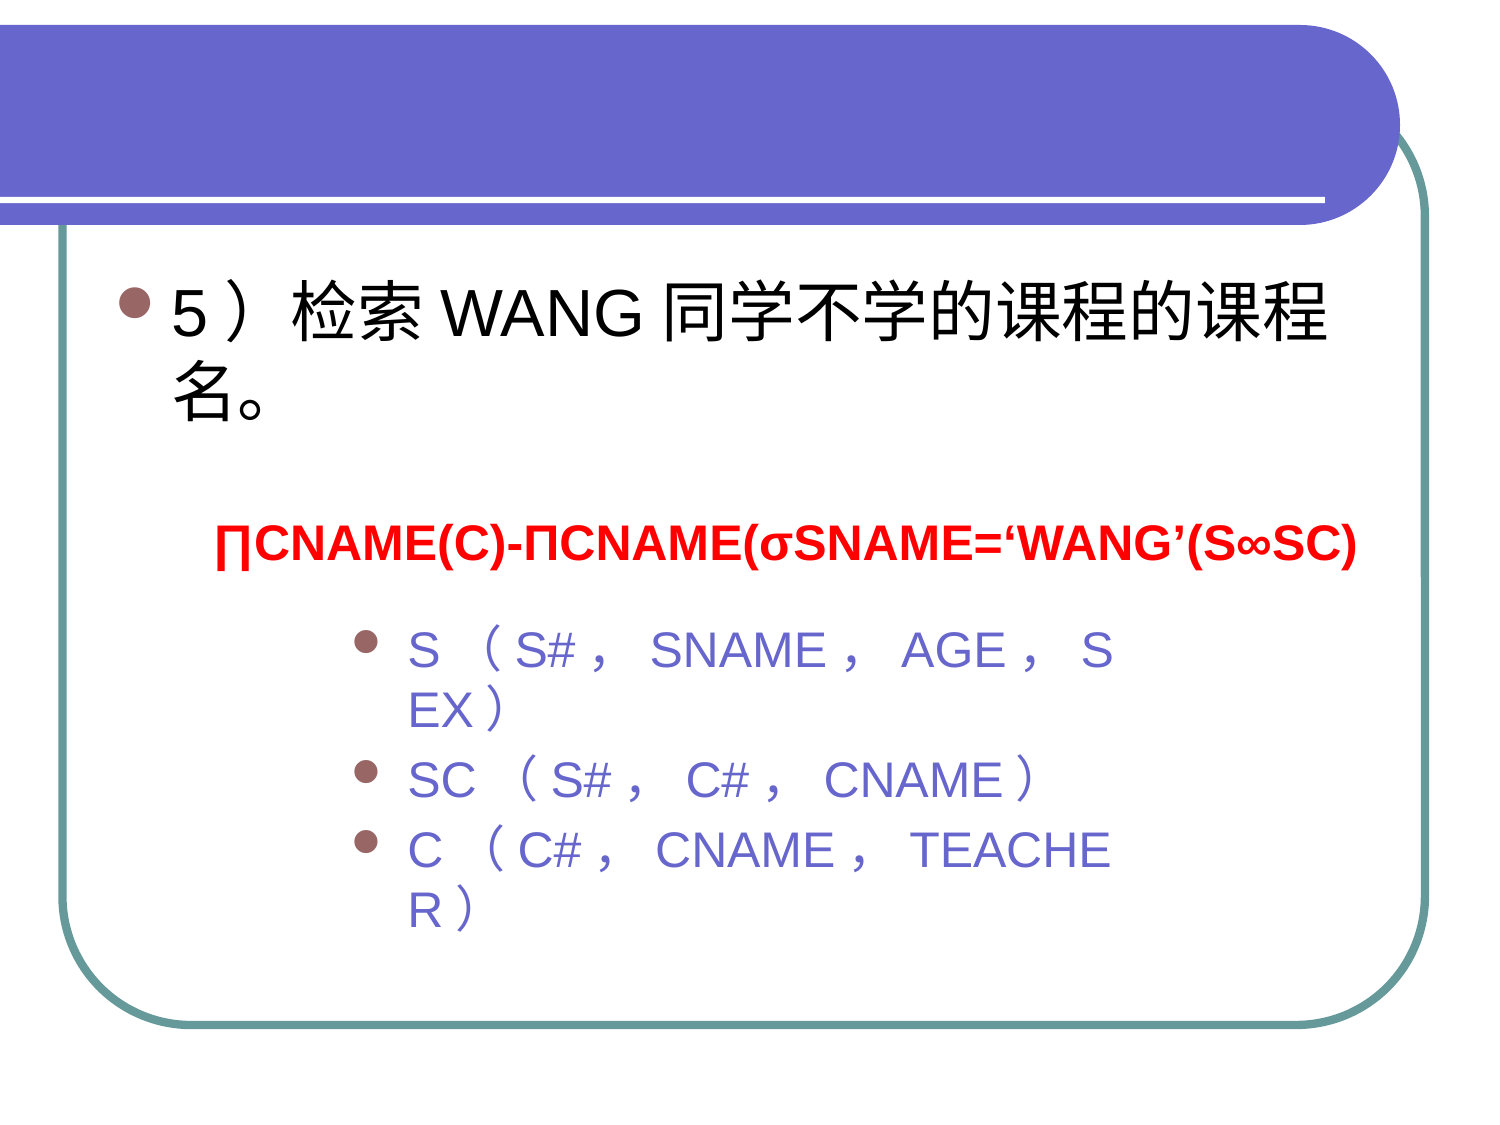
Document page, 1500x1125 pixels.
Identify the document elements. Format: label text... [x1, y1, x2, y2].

text_box S（S#，SNAME，AGE，SEX） SC（S#，C#，CNAME） C（C#，CNAME，TEACHER） [336, 609, 1140, 905]
list 5）检索WANG同学不学的课程的课程名。 ∏CNAME(C)-ΠCNAME(σSNAME=‘WANG’(S∞SC) [99, 262, 1401, 988]
